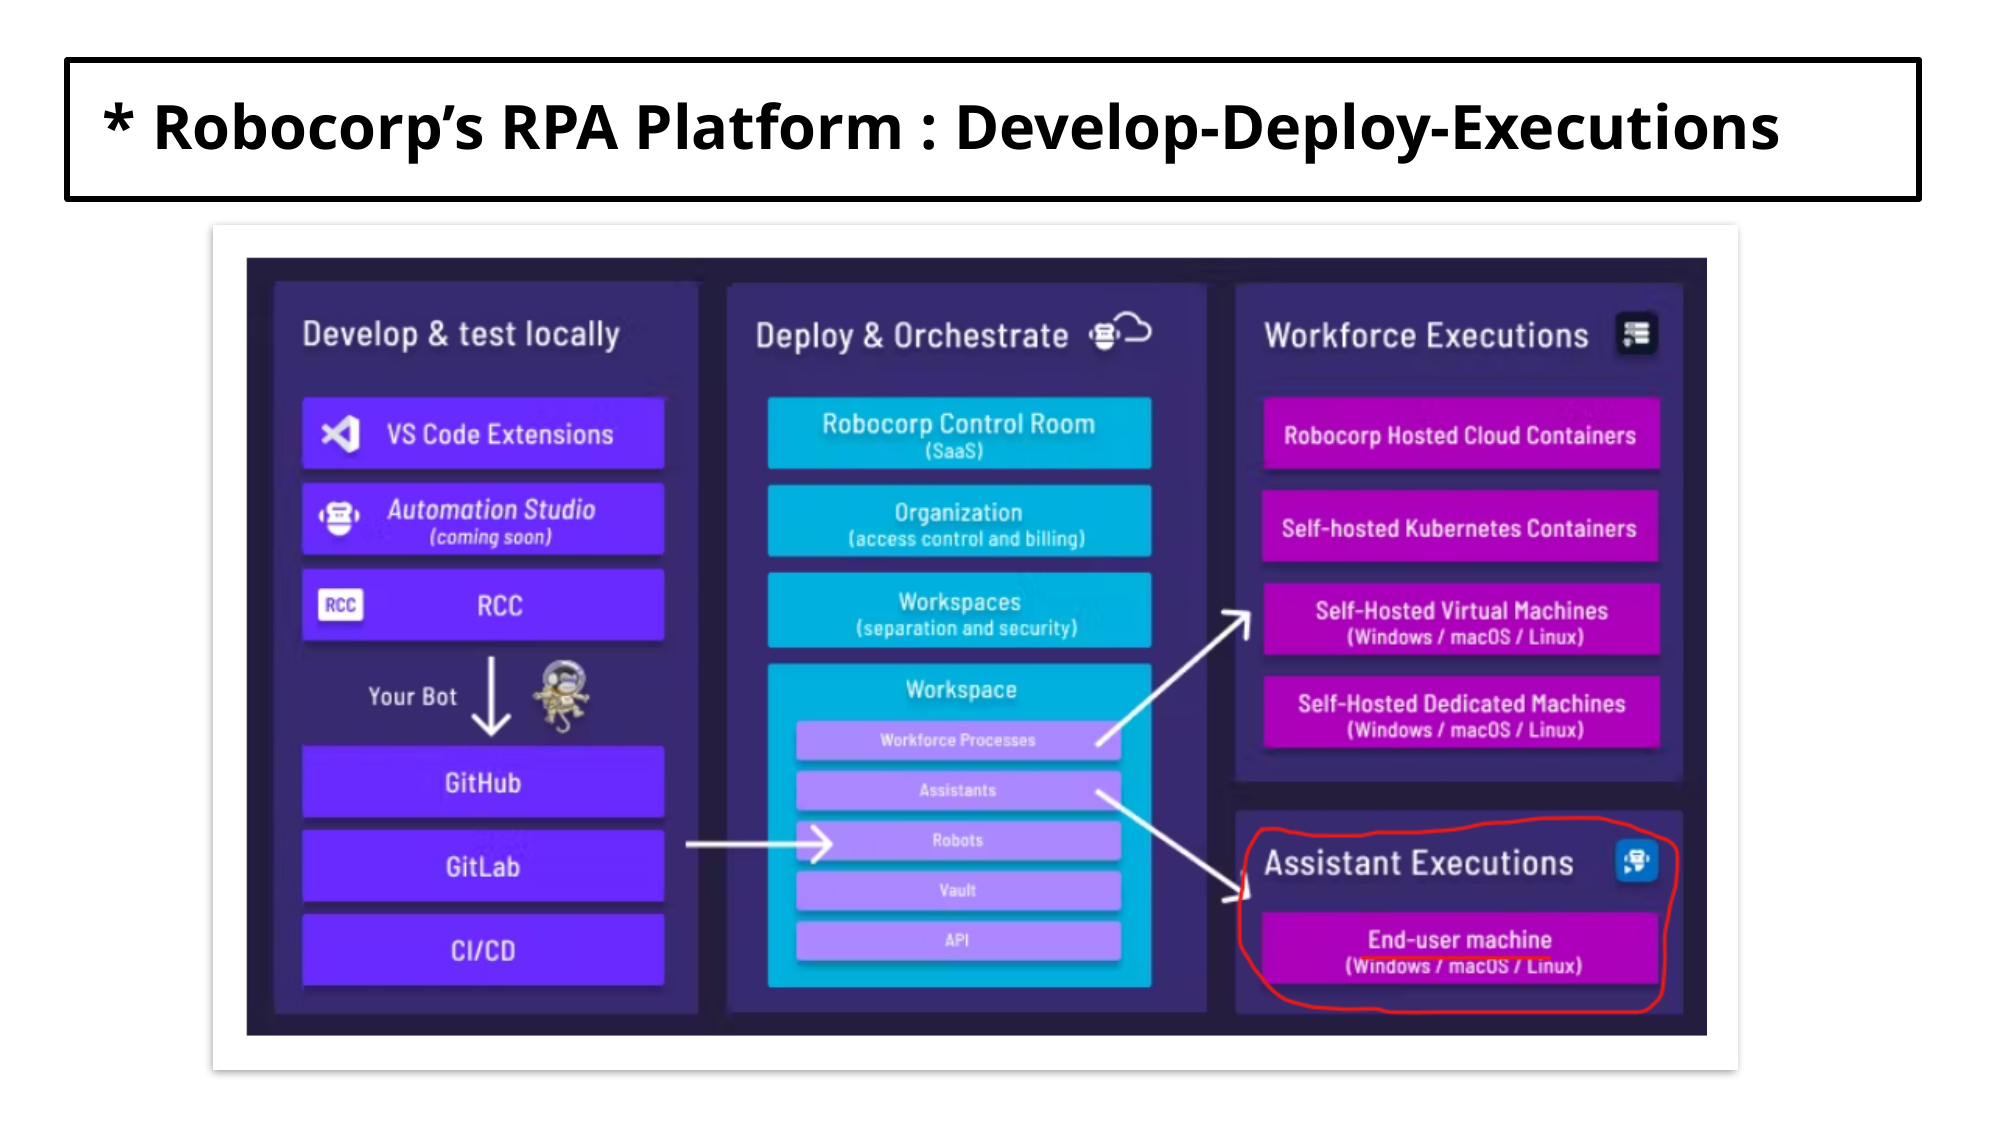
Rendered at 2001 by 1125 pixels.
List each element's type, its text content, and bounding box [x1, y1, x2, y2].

picture [243, 255, 1707, 1039]
title * Robocorp’s RPA Platform : Develop-Deploy-Executions [67, 59, 1920, 199]
